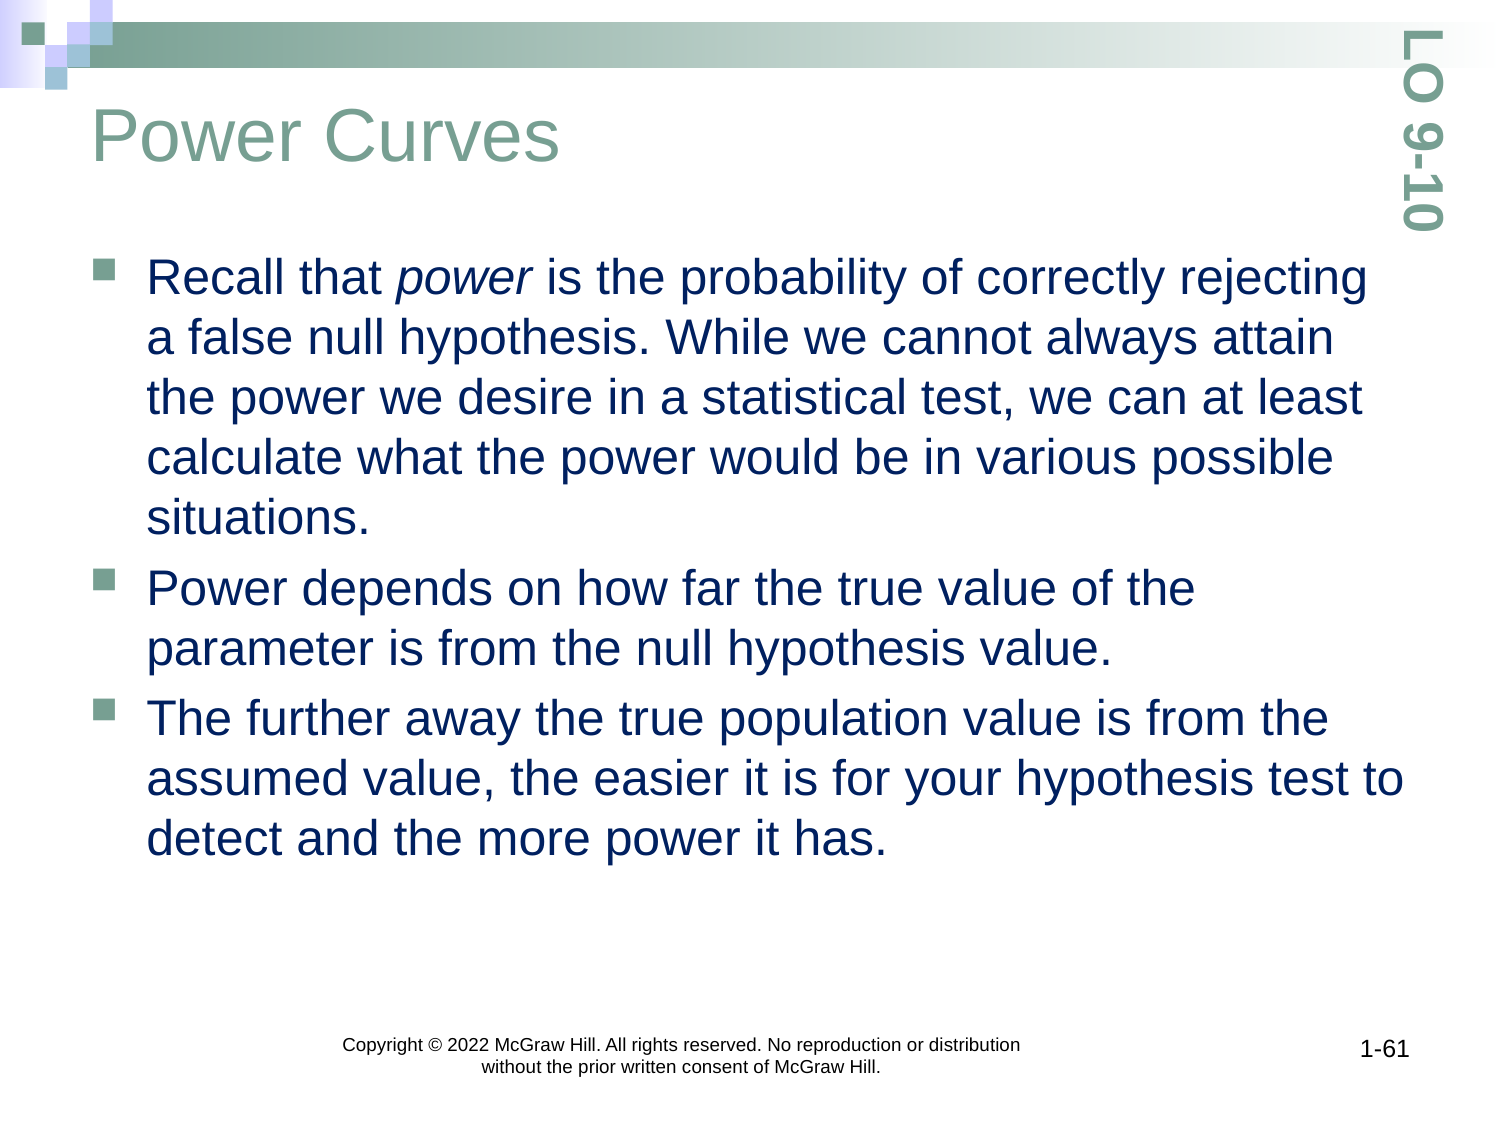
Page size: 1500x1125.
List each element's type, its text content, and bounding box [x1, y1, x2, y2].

list LO 9-10 [1381, 12, 1470, 288]
slide_number 1-61 [1074, 1025, 1425, 1100]
title Power Curves [74, 74, 1381, 188]
list Recall that power is the probability of correctly rejecting a false null hypothesis. While we cannot always attain the power we desire in a statistical test, we can at least calculate what the power would be in various possible situations. Power depends on how far the true value of the parameter is from the null hypothesis value. The further away the true population value is from the assumed value, the easier it is for your hypothesis test to detect and the more power it has. [74, 237, 1426, 963]
footer Copyright © 2022 McGraw Hill. All rights reserved. No reproduction or distribution without the prior written consent of McGraw Hill. [312, 1025, 1050, 1100]
